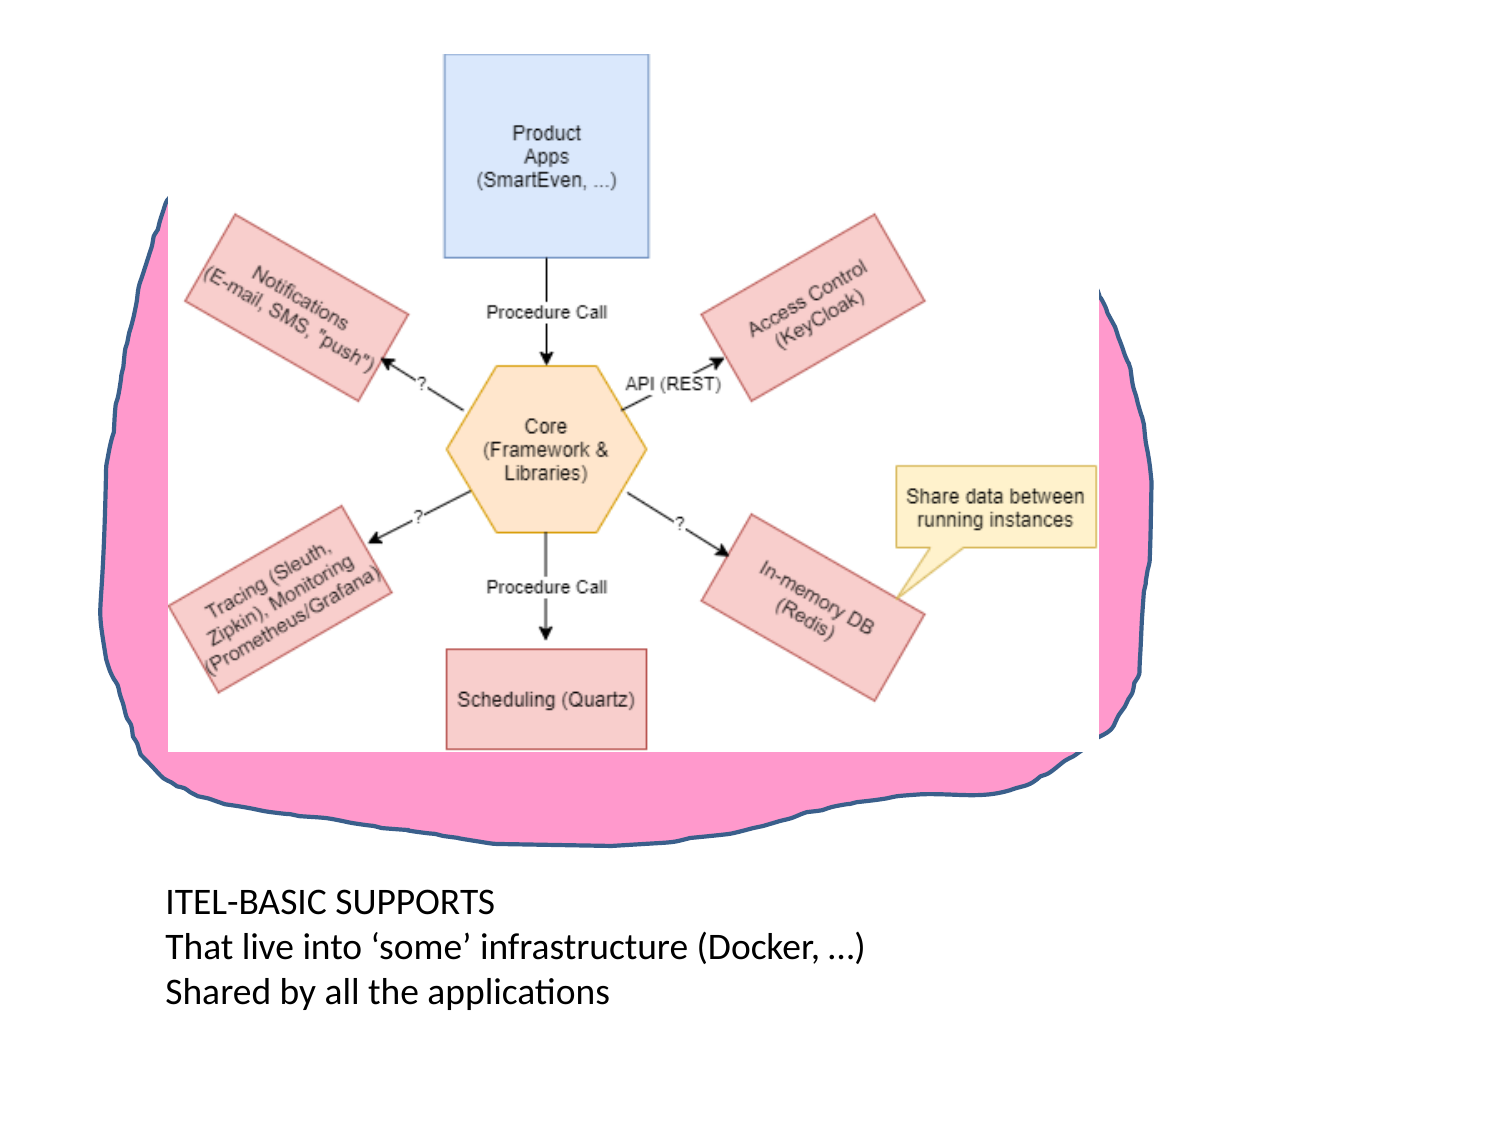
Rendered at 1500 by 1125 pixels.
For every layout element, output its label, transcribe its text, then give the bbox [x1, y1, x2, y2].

text_box [1102, 296, 1154, 738]
picture [168, 54, 1099, 752]
text_box ITEL-BASIC SUPPORTS That live into ‘some’ infrastructure (Docker, …) Shared by all the applications [150, 869, 890, 1020]
text_box [98, 204, 1069, 849]
